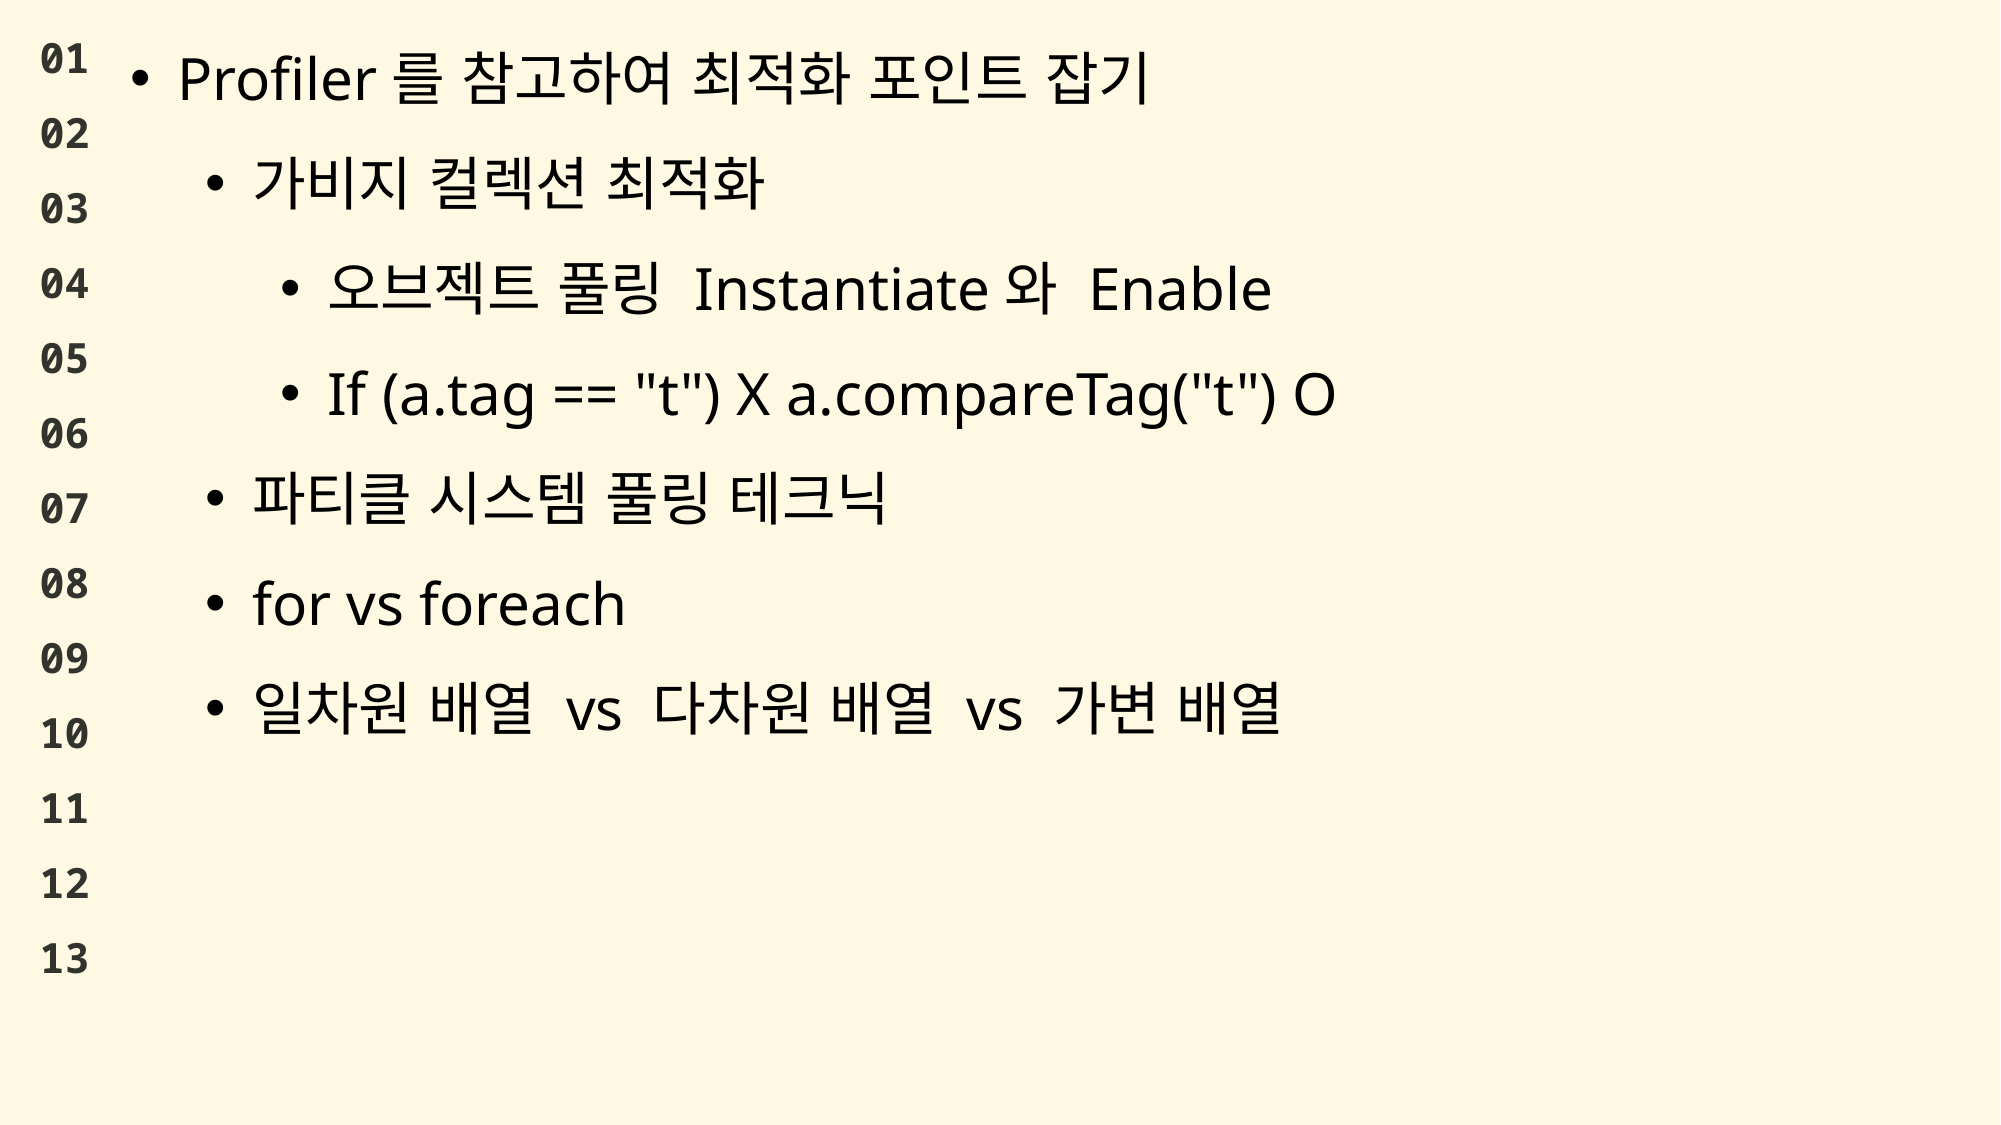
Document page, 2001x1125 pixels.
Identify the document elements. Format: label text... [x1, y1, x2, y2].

text_box Profiler를 참고하여 최적화 포인트 잡기 가비지 컬렉션 최적화 오브젝트 풀링 Instantiate와 Enable If (a.tag == "t") X a.compareTag("t") O 파티클 시스템 풀링 테크닉 for vs foreach 일차원 배열 vs 다차원 배열 vs 가변 배열 [116, 0, 1858, 855]
text_box 01 02 03 04 05 06 07 08 09 10 11 12 13 [24, 0, 116, 990]
